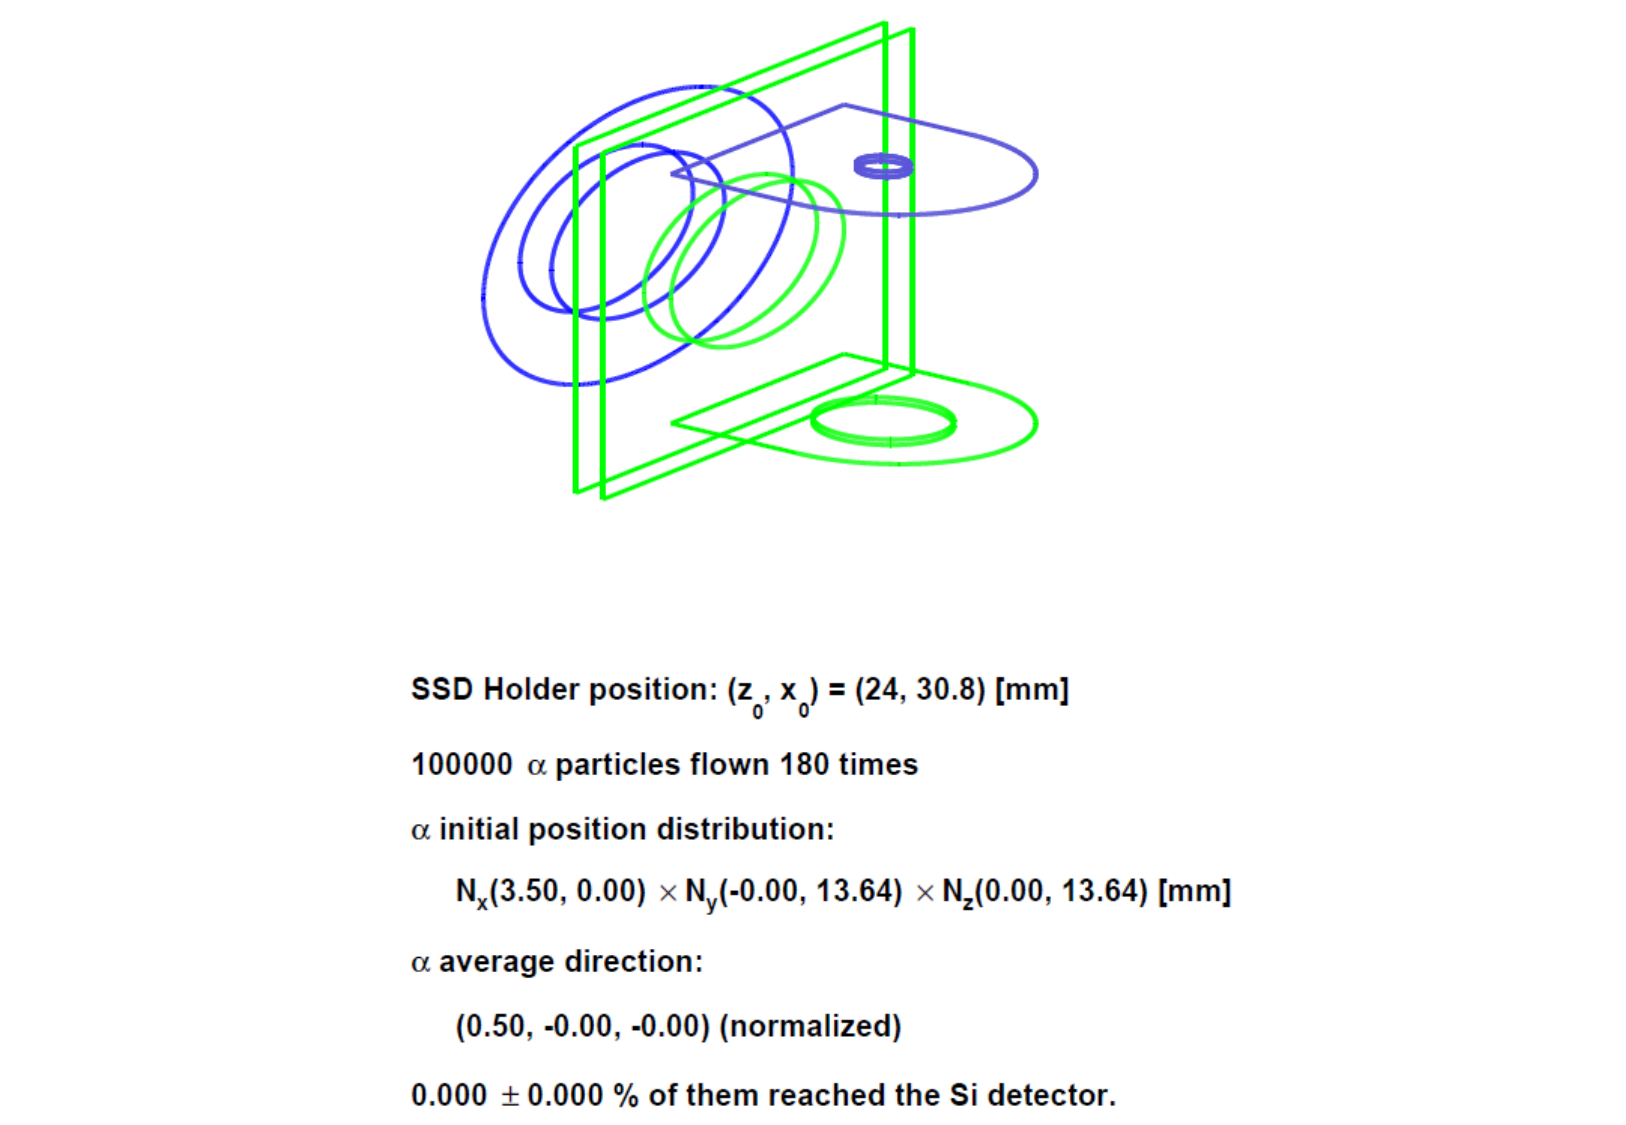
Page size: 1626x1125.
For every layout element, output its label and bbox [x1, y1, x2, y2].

picture [385, 0, 1240, 1125]
